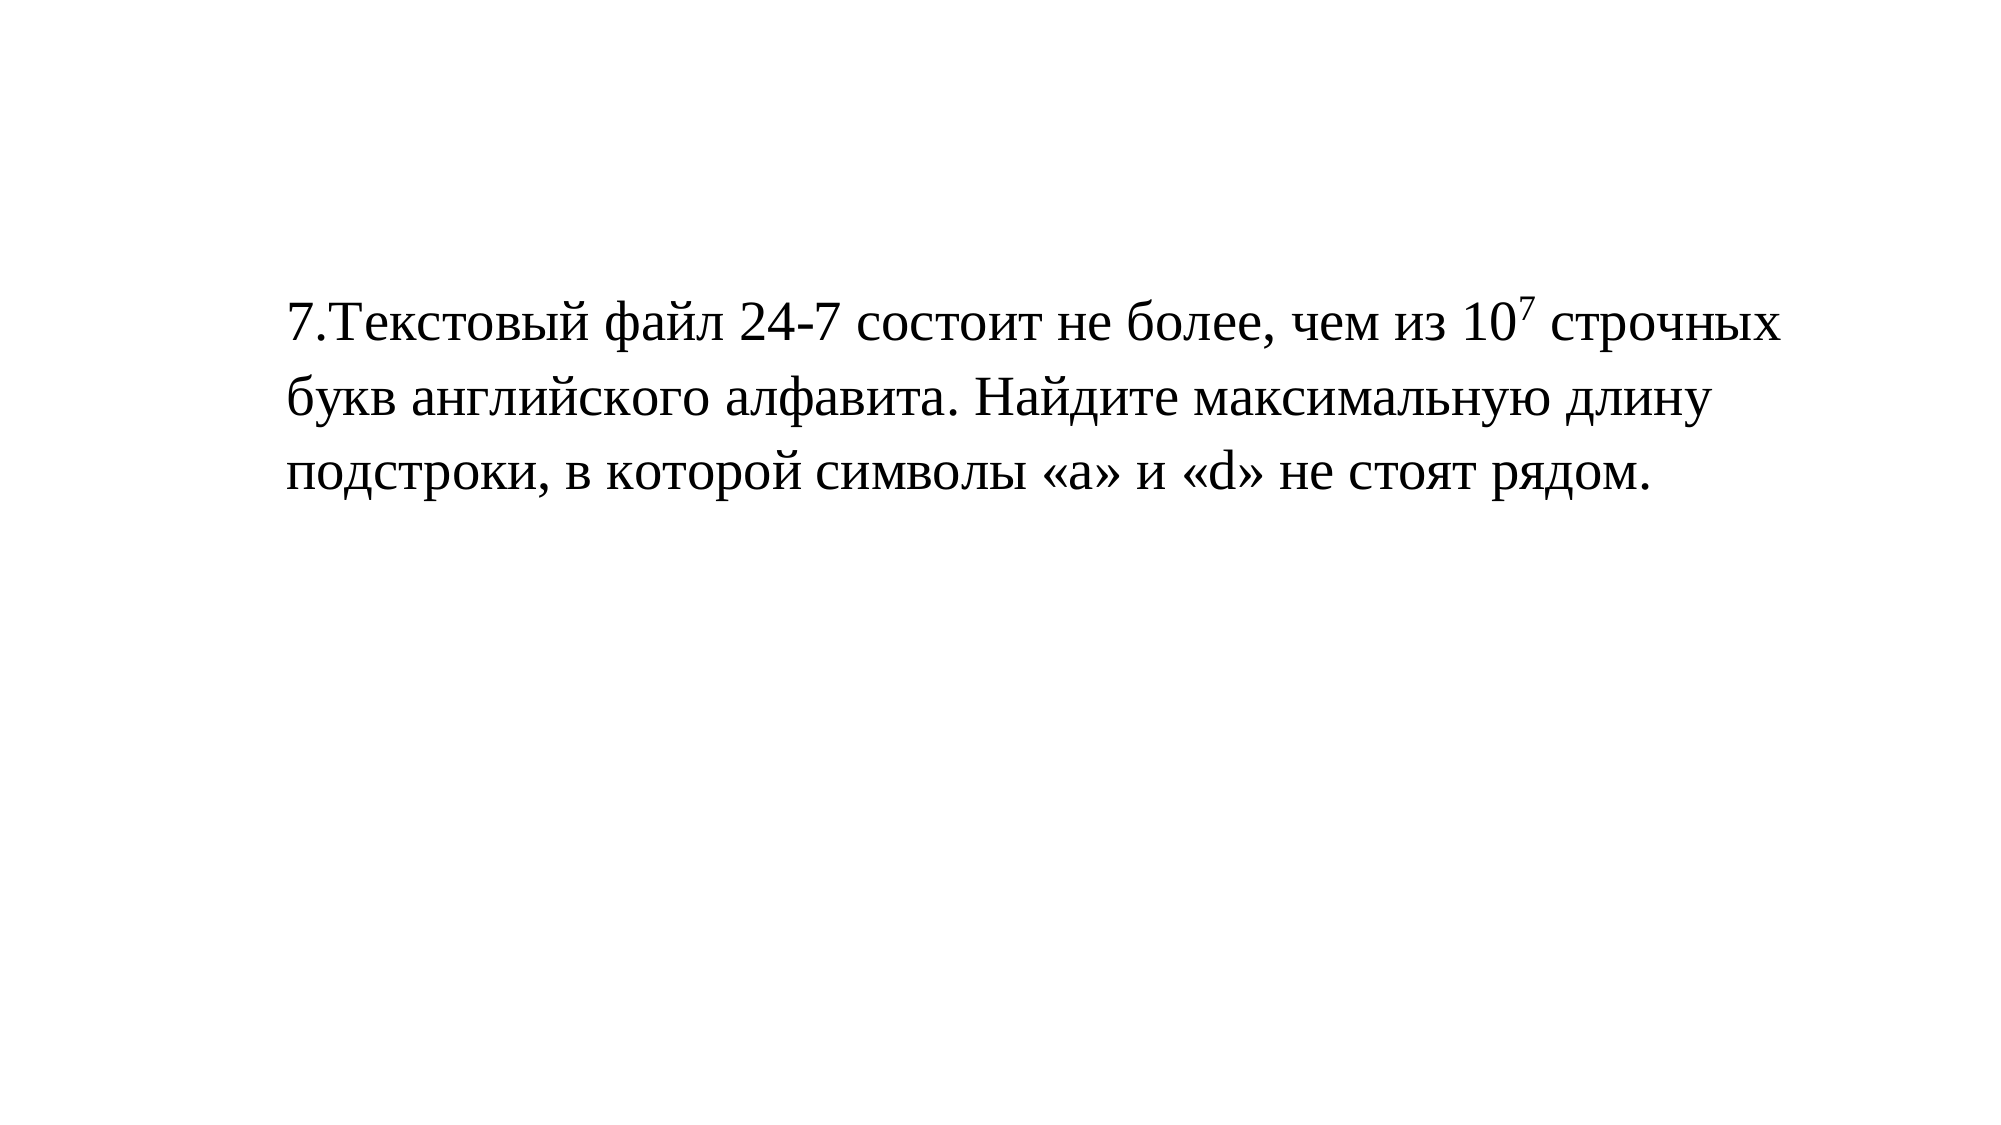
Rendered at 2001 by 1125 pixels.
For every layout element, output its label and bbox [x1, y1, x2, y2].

picture [48, 288, 1810, 514]
